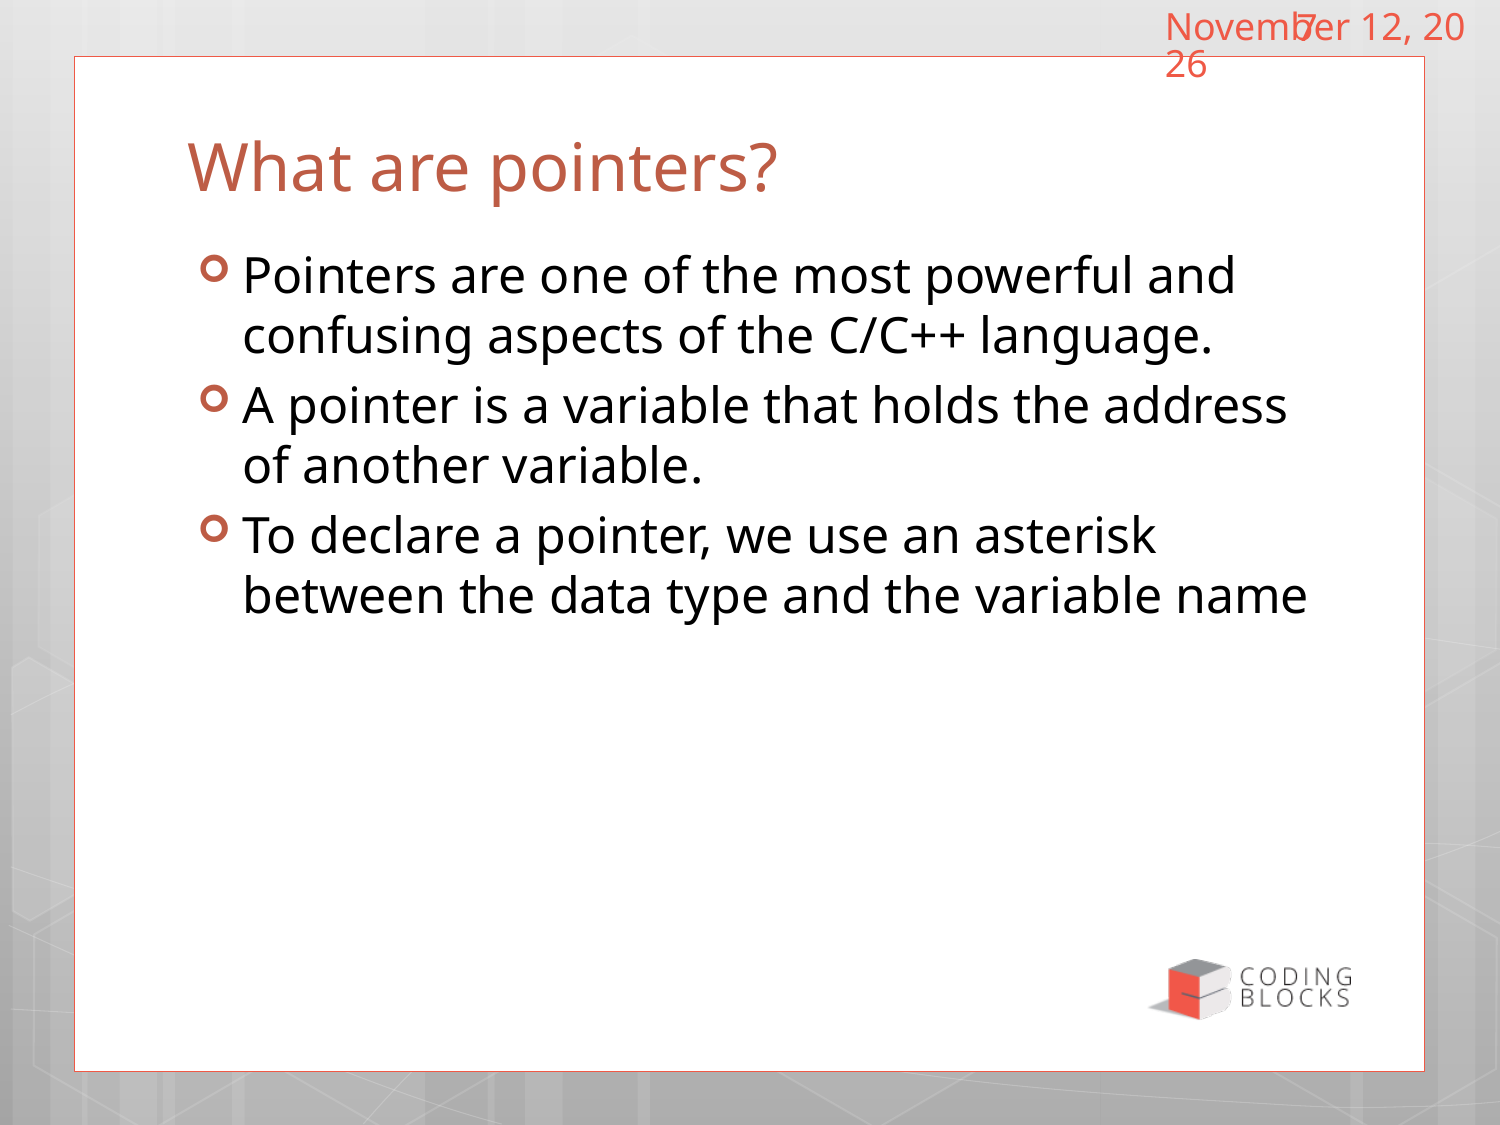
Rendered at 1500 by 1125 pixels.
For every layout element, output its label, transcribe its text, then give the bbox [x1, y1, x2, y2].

slide_number 7 [1281, 0, 1500, 37]
title What are pointers? [172, 118, 1352, 213]
picture [1146, 959, 1351, 1021]
list Pointers are one of the most powerful and confusing aspects of the C/C++ language. A pointer is a variable that holds the address of another variable. To declare a pointer, we use an asterisk between the data type and the variable name [171, 236, 1351, 957]
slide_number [1149, 0, 1281, 37]
